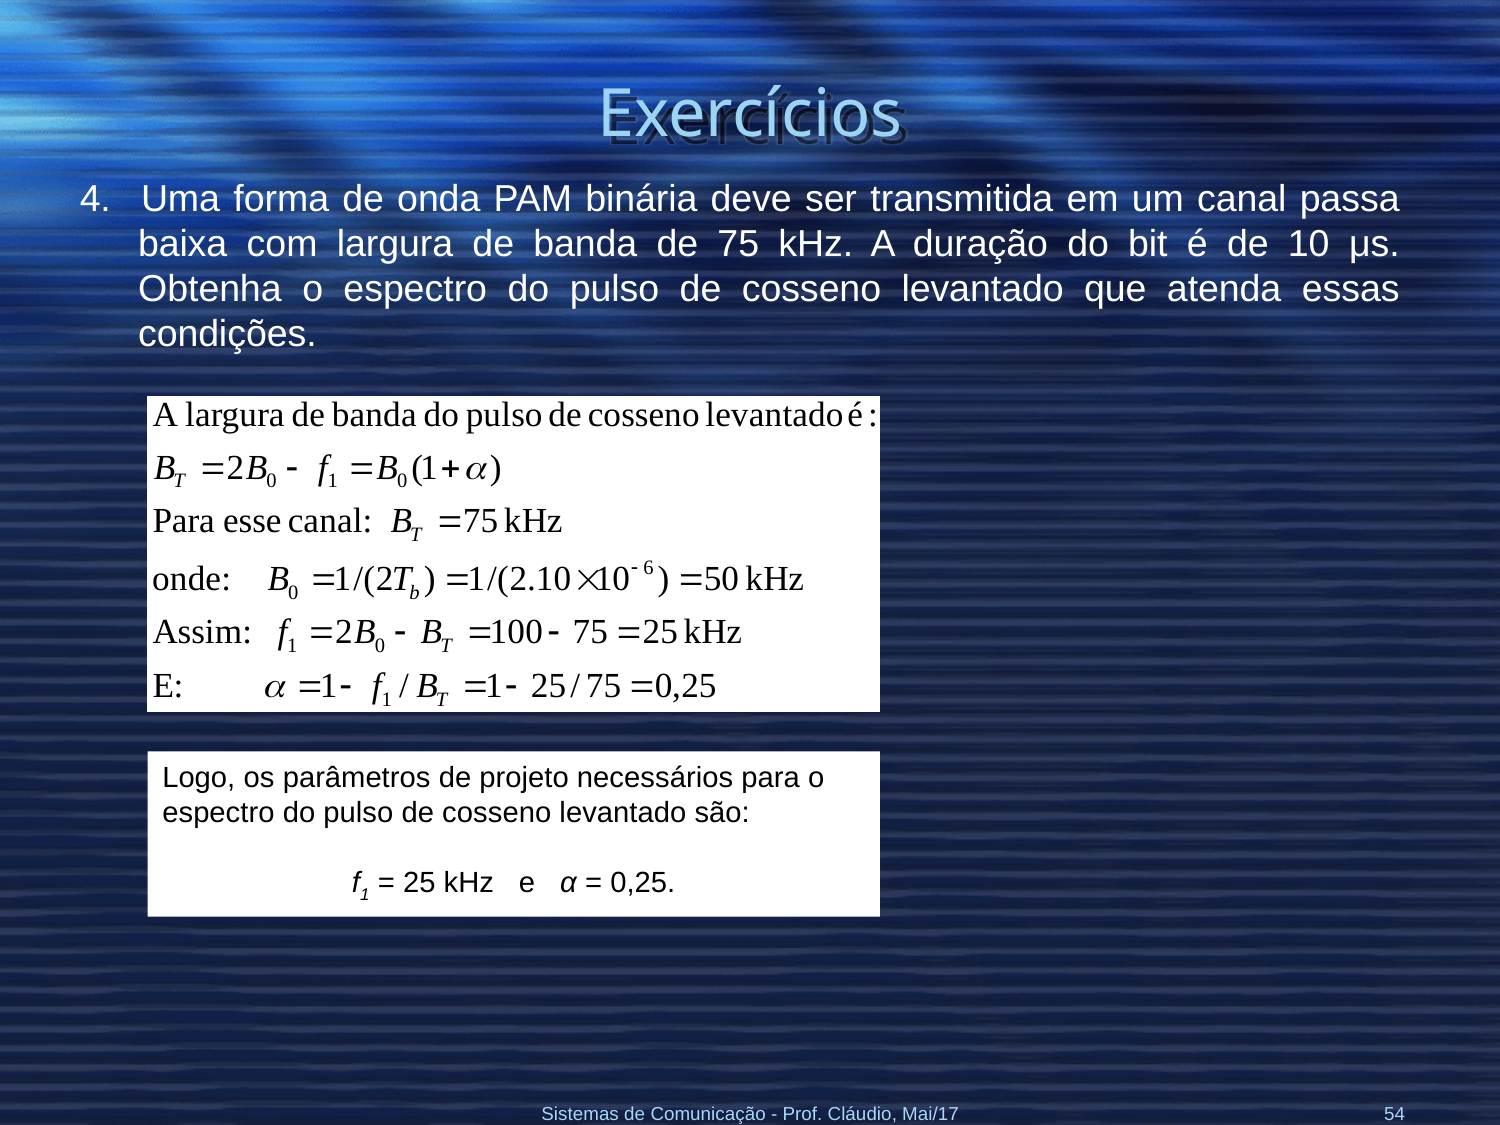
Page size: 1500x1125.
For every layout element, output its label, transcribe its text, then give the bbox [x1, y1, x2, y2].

text_box 4. Uma forma de onda PAM binária deve ser transmitida em um canal passa baixa com largura de banda de 75 kHz. A duração do bit é de 10 μs. Obtenha o espectro do pulso de cosseno levantado que atenda essas condições. [64, 166, 1415, 563]
slide_number 54 [1364, 1094, 1425, 1123]
title Exercícios [75, 45, 1425, 175]
picture [0, 0, 1500, 1125]
footer Sistemas de Comunicação - Prof. Cláudio, Mai/17 [512, 1094, 988, 1123]
text_box Logo, os parâmetros de projeto necessários para o espectro do pulso de cosseno levantado são: f1 = 25 kHz e α = 0,25. [147, 751, 880, 917]
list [147, 395, 881, 713]
